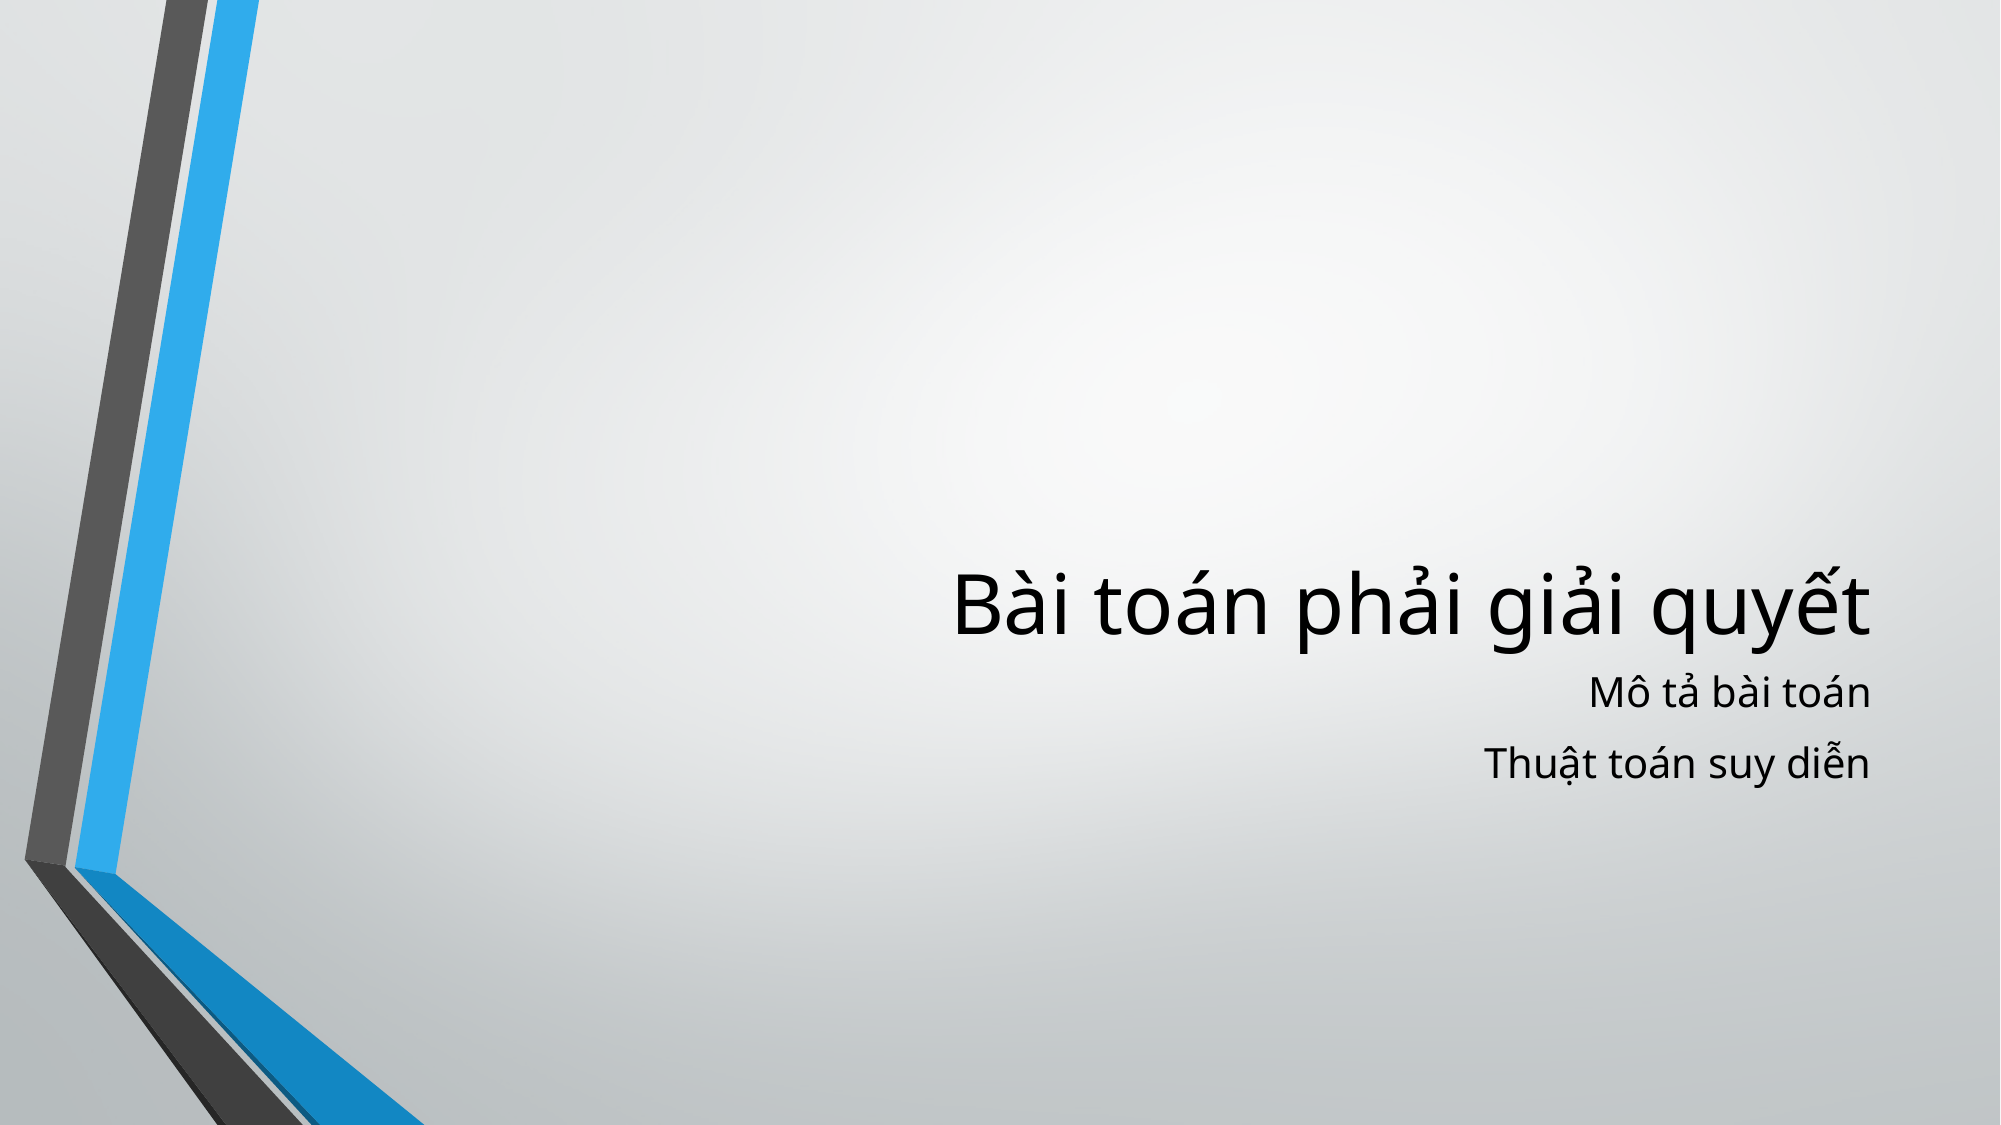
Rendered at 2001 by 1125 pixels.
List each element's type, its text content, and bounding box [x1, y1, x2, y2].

list Mô tả bài toán Thuật toán suy diễn [421, 658, 1887, 925]
title Bài toán phải giải quyết [421, 312, 1887, 658]
